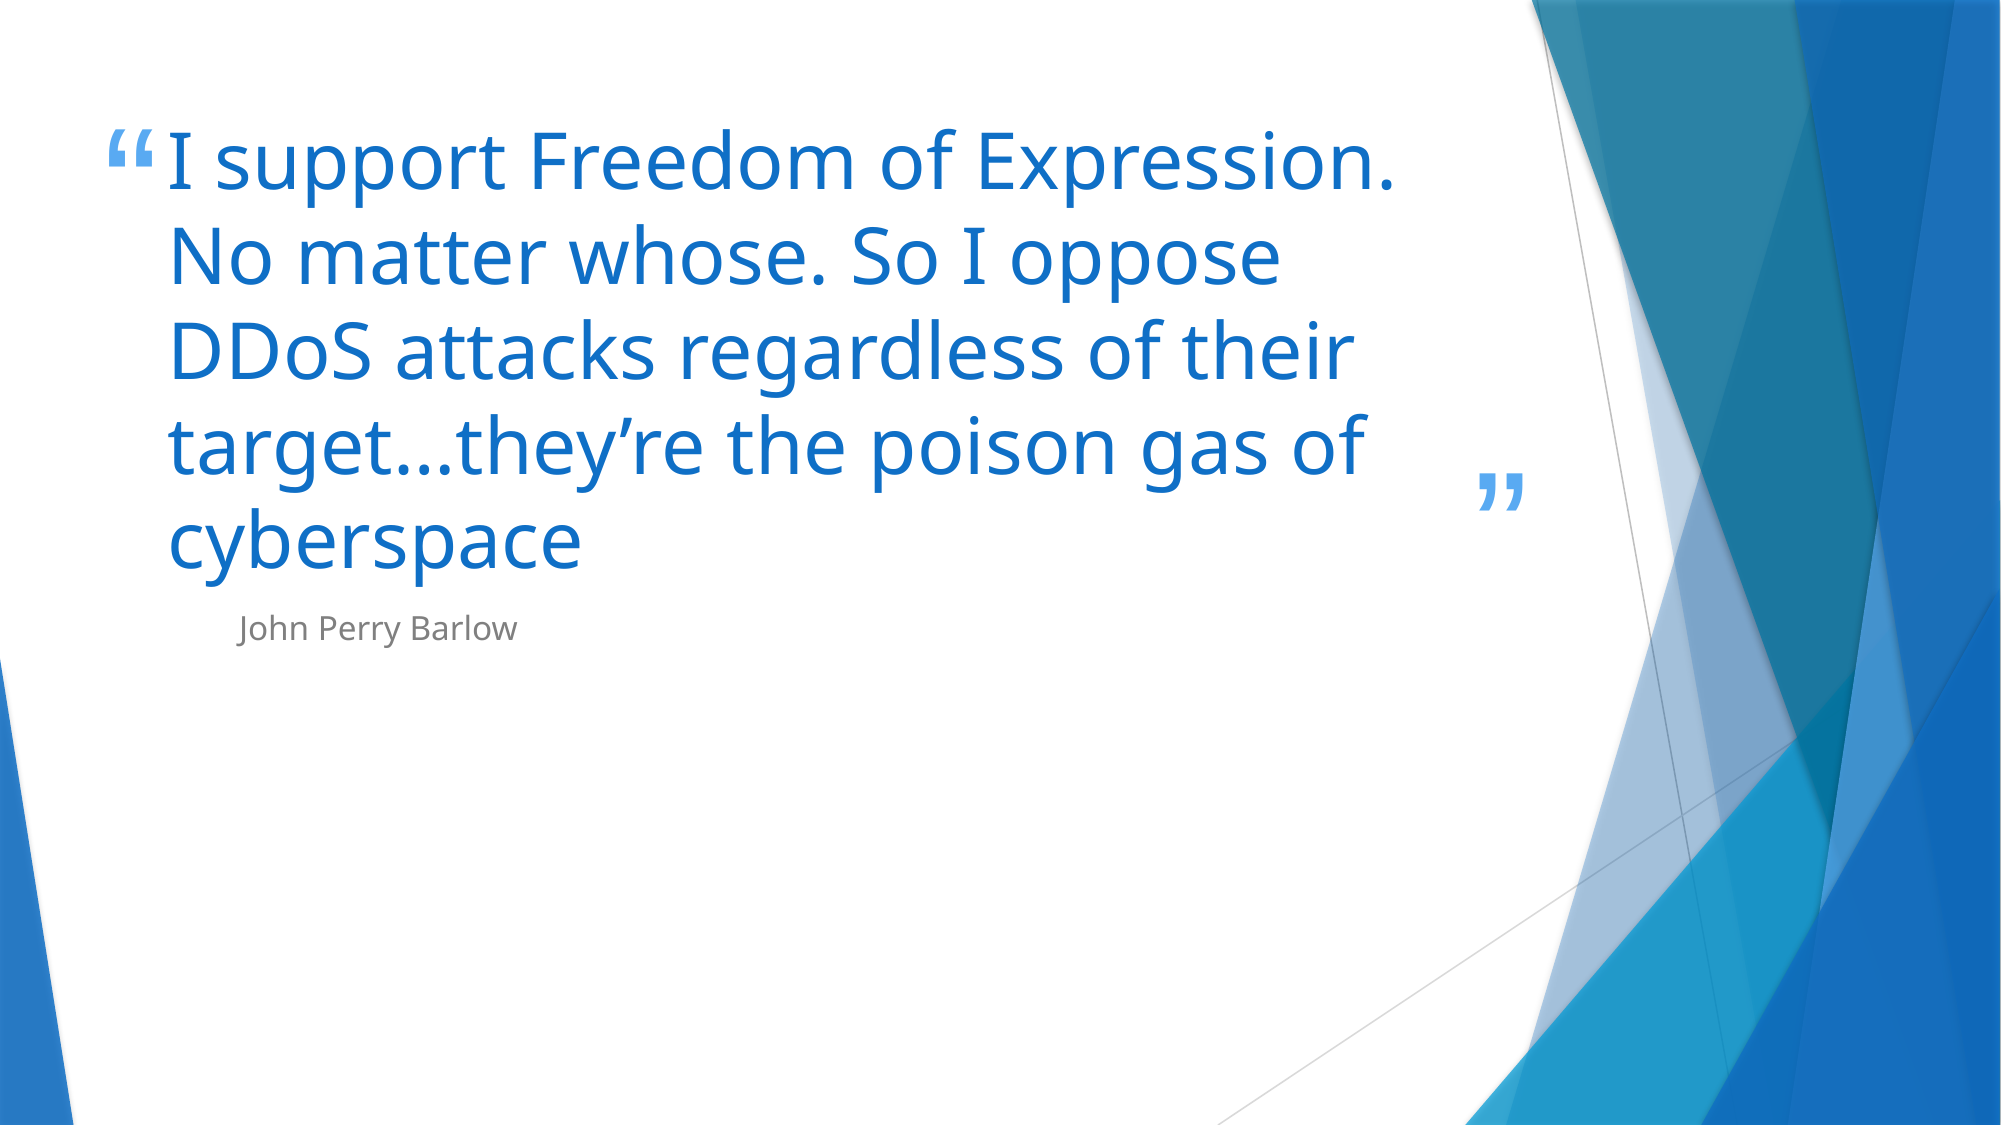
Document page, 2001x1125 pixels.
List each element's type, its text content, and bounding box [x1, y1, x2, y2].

list John Perry Barlow [224, 595, 1410, 659]
title I support Freedom of Expression. No matter whose. So I oppose DDoS attacks regardless of their target…they’re the poison gas of cyberspace [152, 99, 1481, 596]
